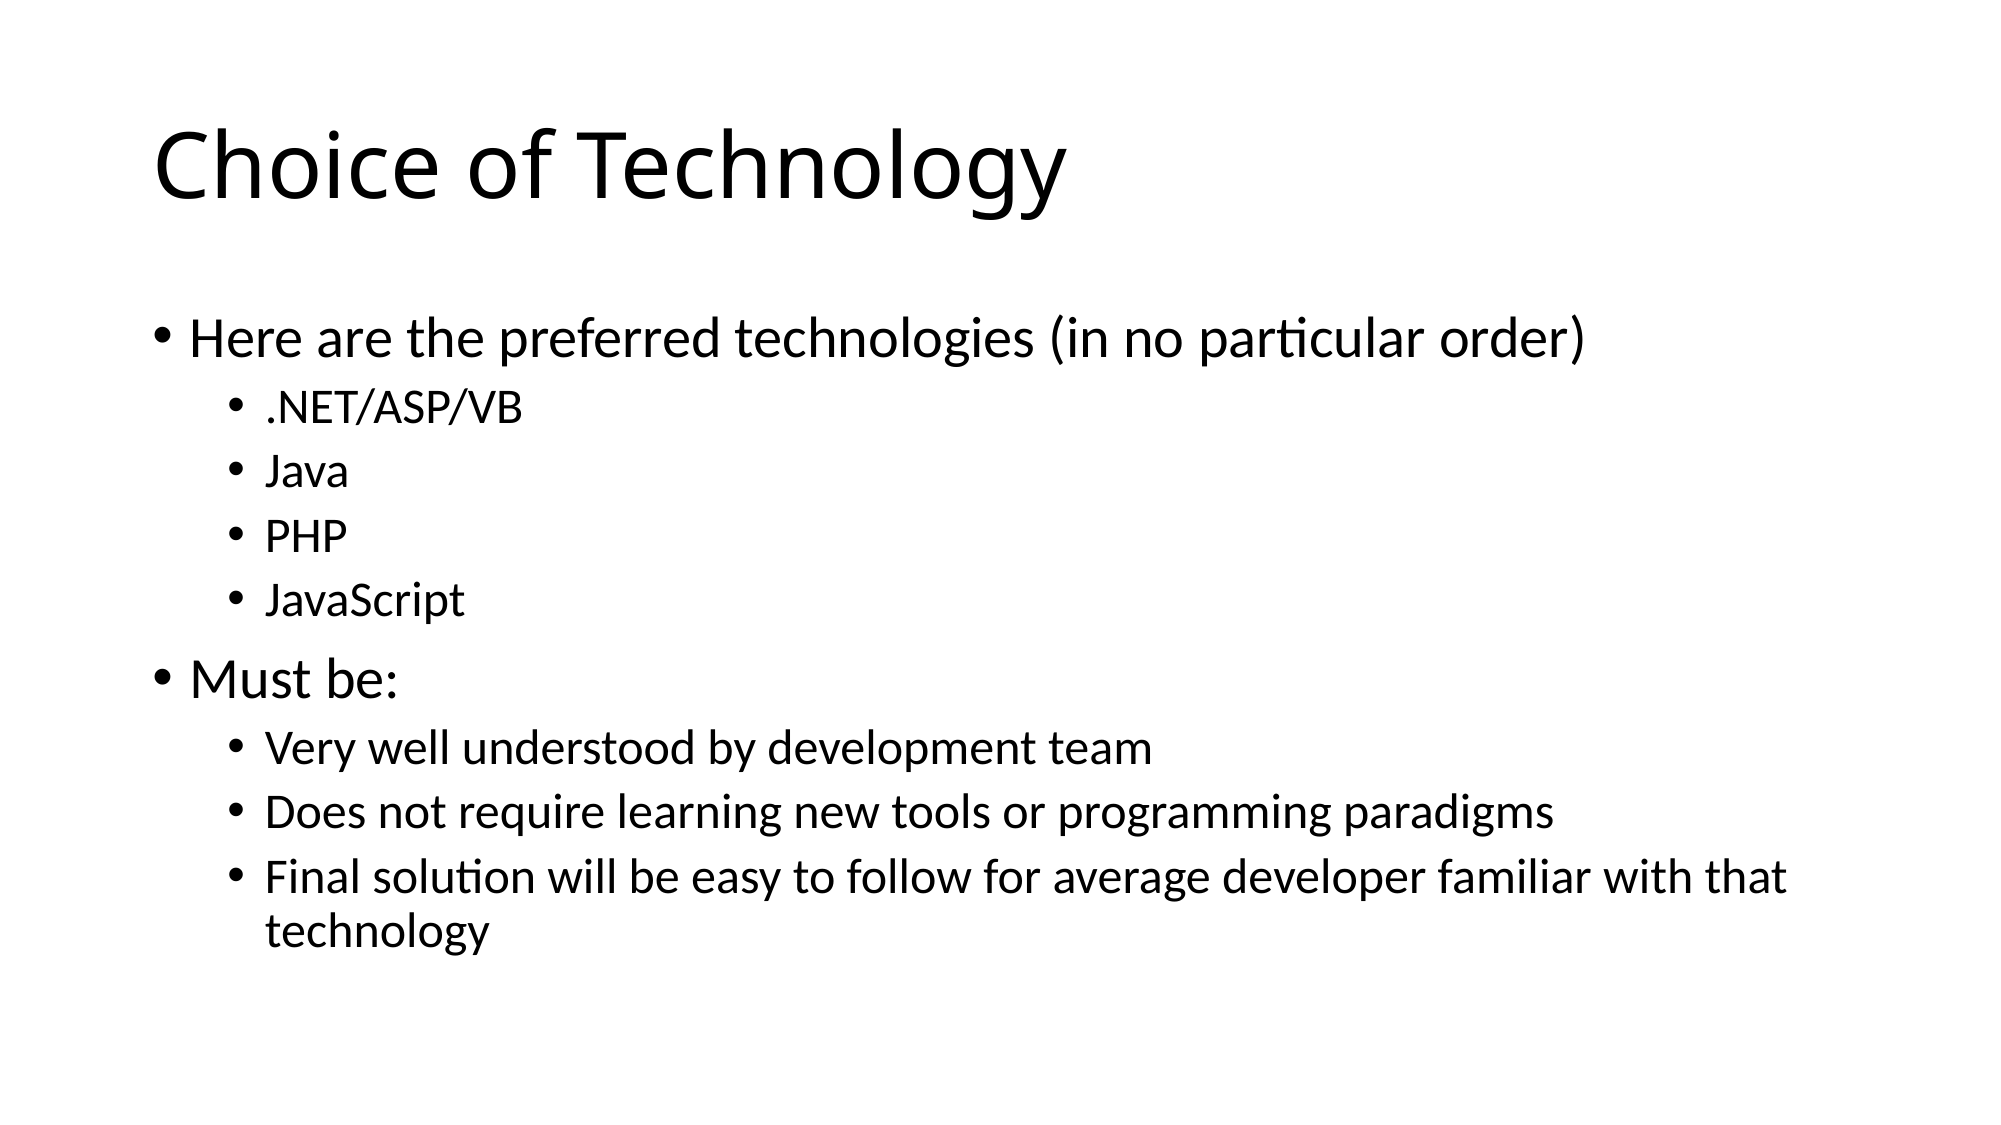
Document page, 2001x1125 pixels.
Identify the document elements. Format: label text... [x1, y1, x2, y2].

title Choice of Technology [137, 59, 1863, 278]
list Here are the preferred technologies (in no particular order) .NET/ASP/VB Java PHP JavaScript Must be: Very well understood by development team Does not require learning new tools or programming paradigms Final solution will be easy to follow for average developer familiar with that technology [137, 299, 1863, 1014]
